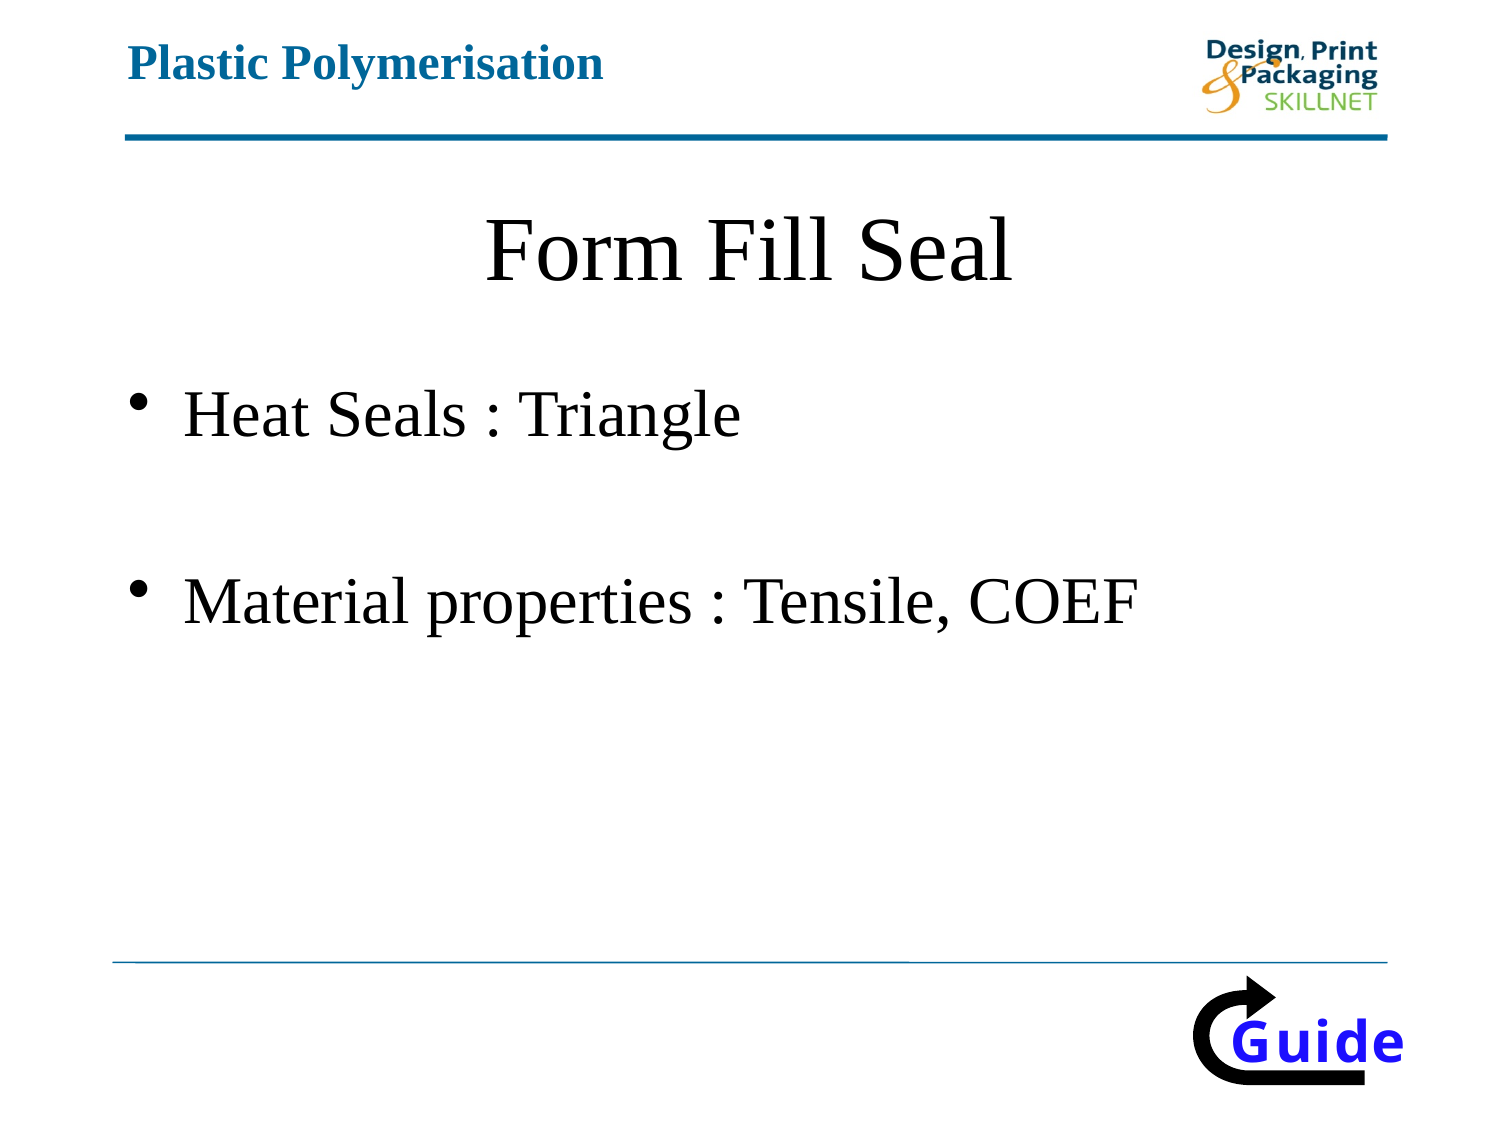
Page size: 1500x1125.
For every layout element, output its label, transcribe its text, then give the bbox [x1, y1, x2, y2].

title Form Fill Seal [112, 149, 1388, 338]
list Heat Seals : Triangle Material properties : Tensile, COEF [112, 362, 1388, 963]
picture [1192, 31, 1387, 121]
